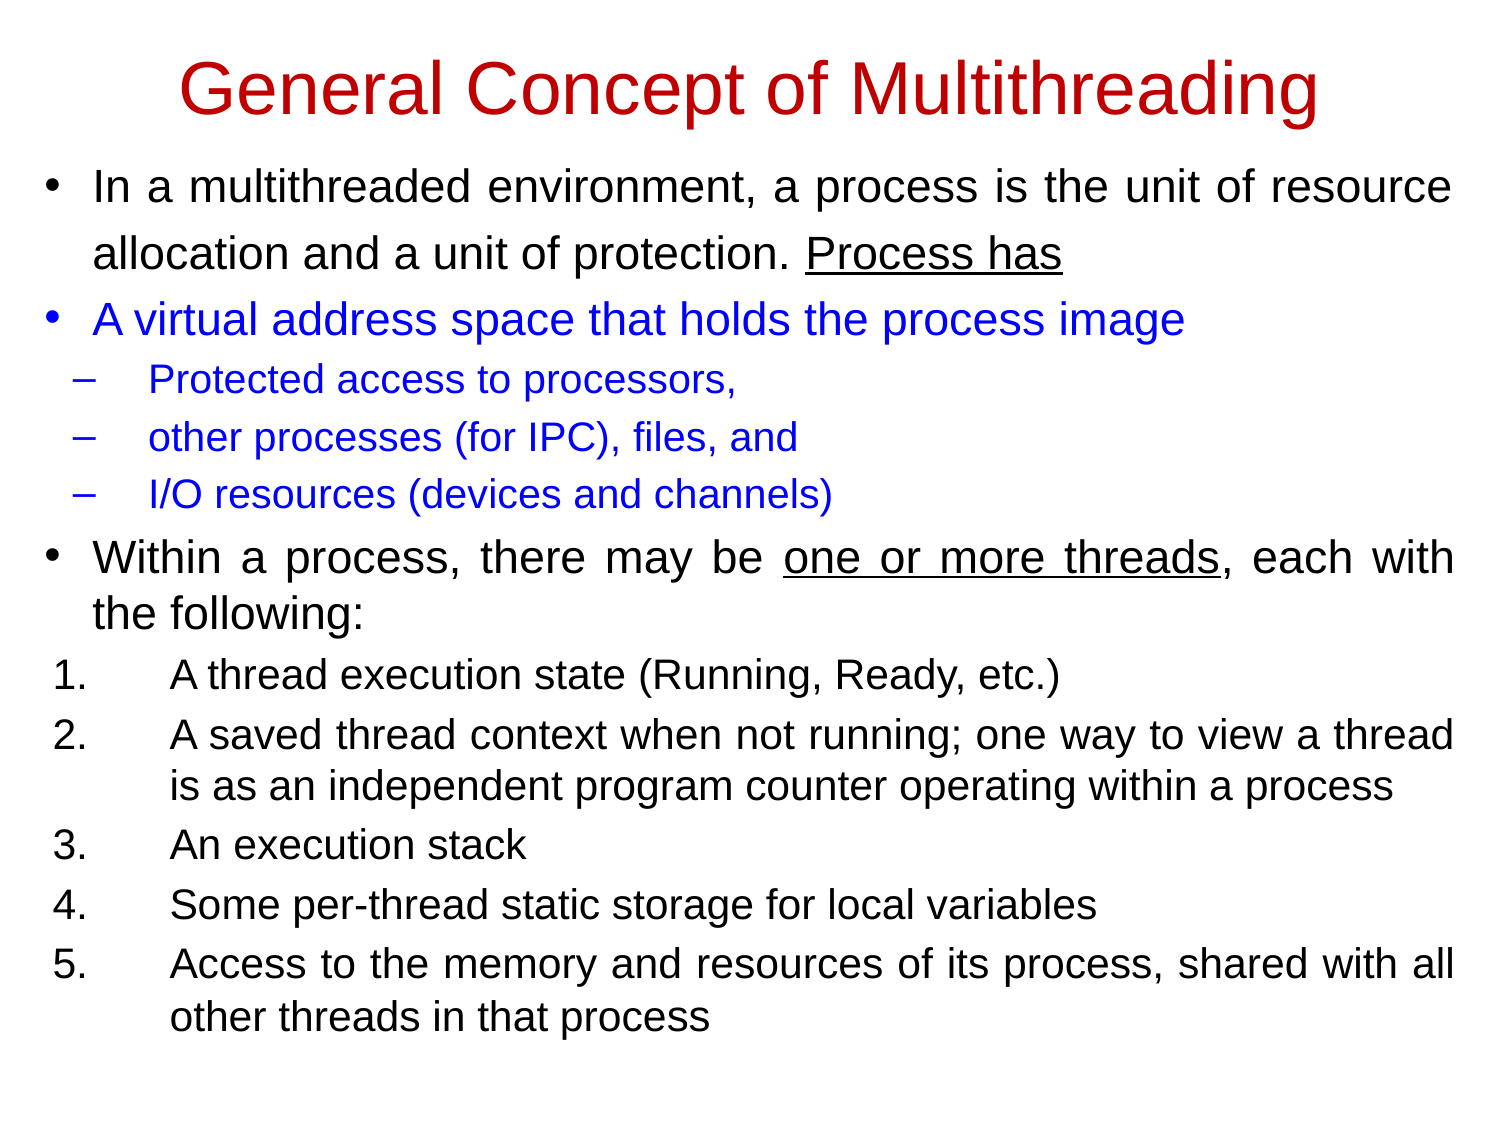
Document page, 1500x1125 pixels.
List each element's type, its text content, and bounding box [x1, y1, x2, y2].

list In a multithreaded environment, a process is the unit of resource allocation and a unit of protection. Process has A virtual address space that holds the process image Protected access to processors, other processes (for IPC), files, and I/O resources (devices and channels) Within a process, there may be one or more threads, each with the following: A thread execution state (Running, Ready, etc.) A saved thread context when not running; one way to view a thread is as an independent program counter operating within a process An execution stack Some per-thread static storage for local variables Access to the memory and resources of its process, shared with all other threads in that process [29, 137, 1471, 1106]
title General Concept of Multithreading [75, 19, 1425, 137]
